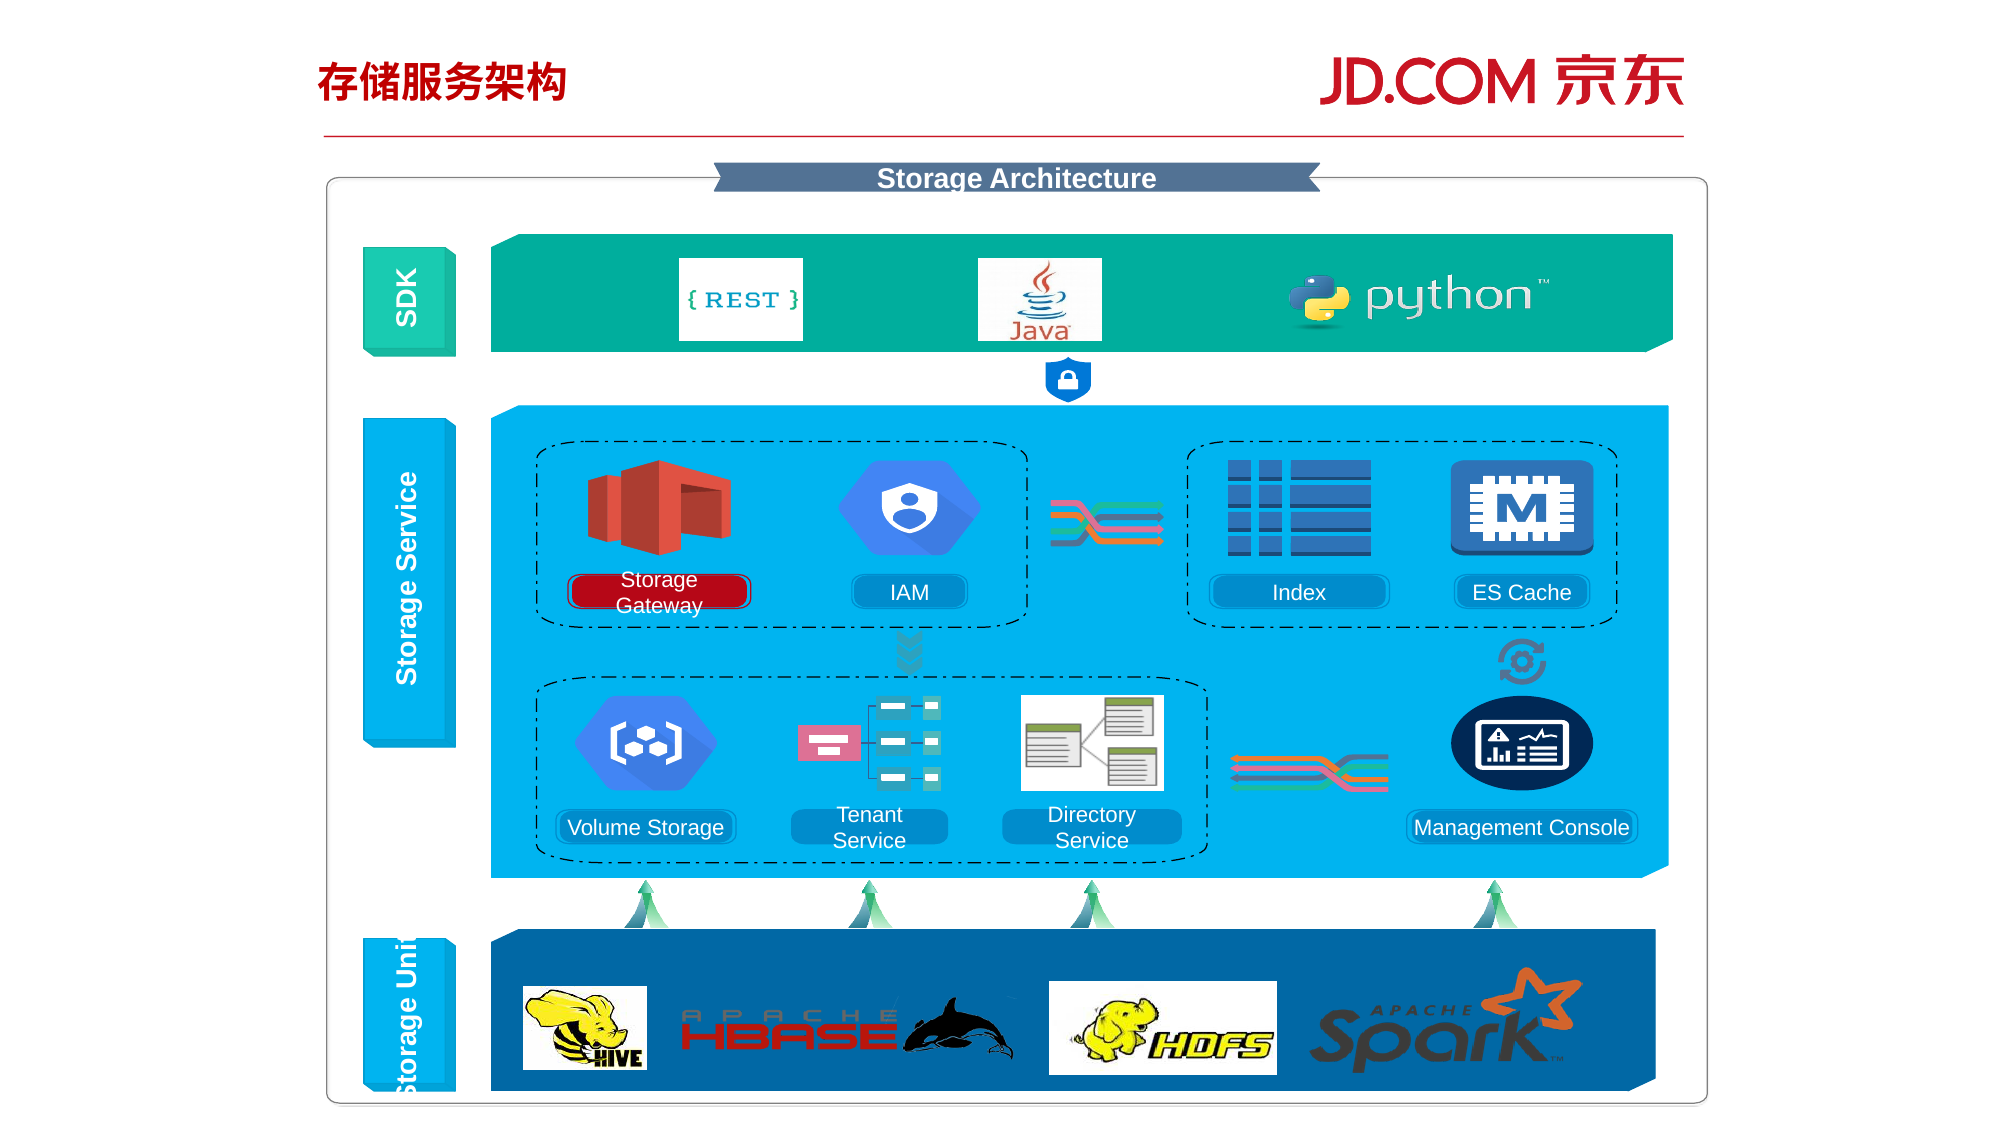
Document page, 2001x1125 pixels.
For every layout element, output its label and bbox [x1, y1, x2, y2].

picture [250, 0, 1757, 1125]
text_box [325, 162, 1709, 1104]
